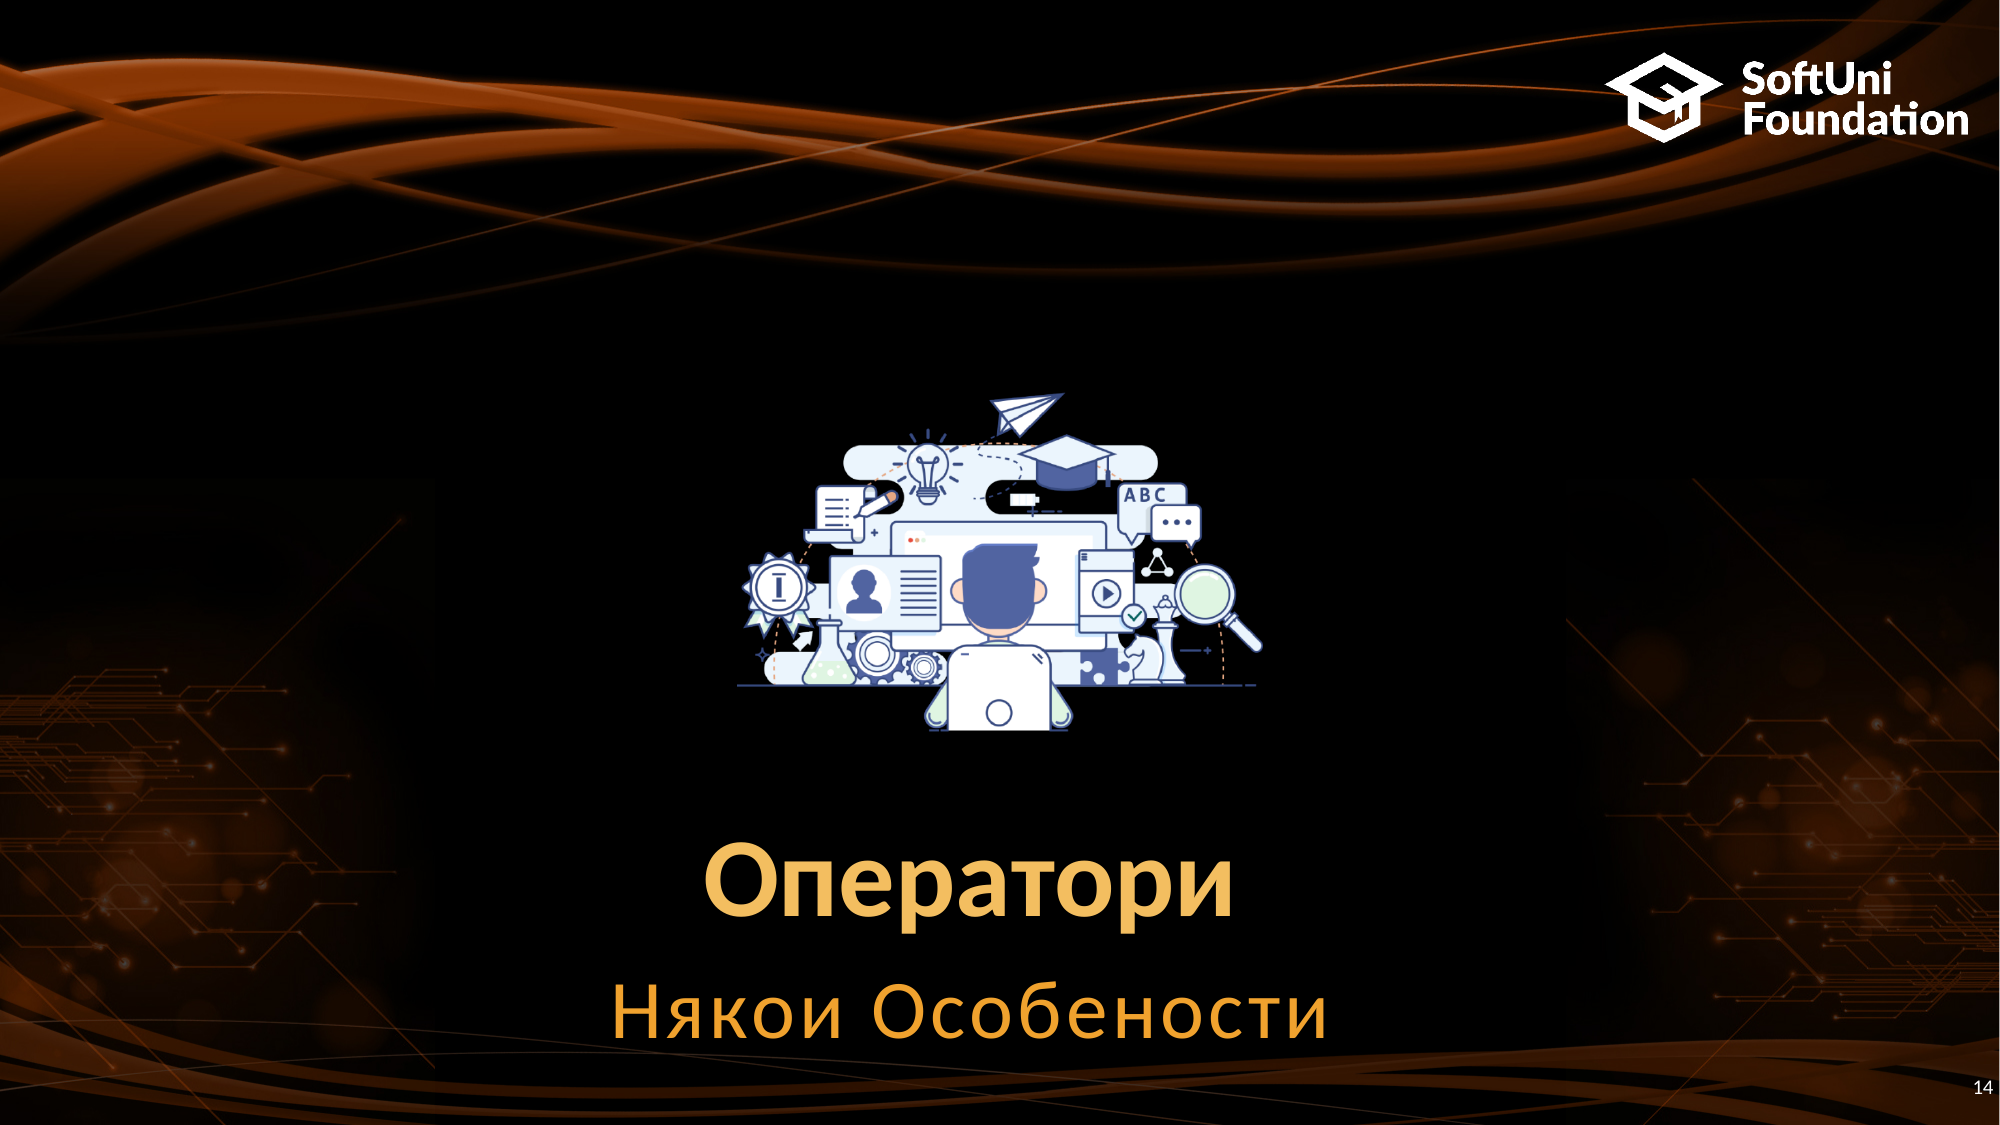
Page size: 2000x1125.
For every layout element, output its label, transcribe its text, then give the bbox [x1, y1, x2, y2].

picture [0, 0, 2000, 1125]
list Някои Особености [237, 944, 1704, 1057]
title Оператори [237, 812, 1704, 944]
slide_number 14 [1929, 1070, 2000, 1103]
